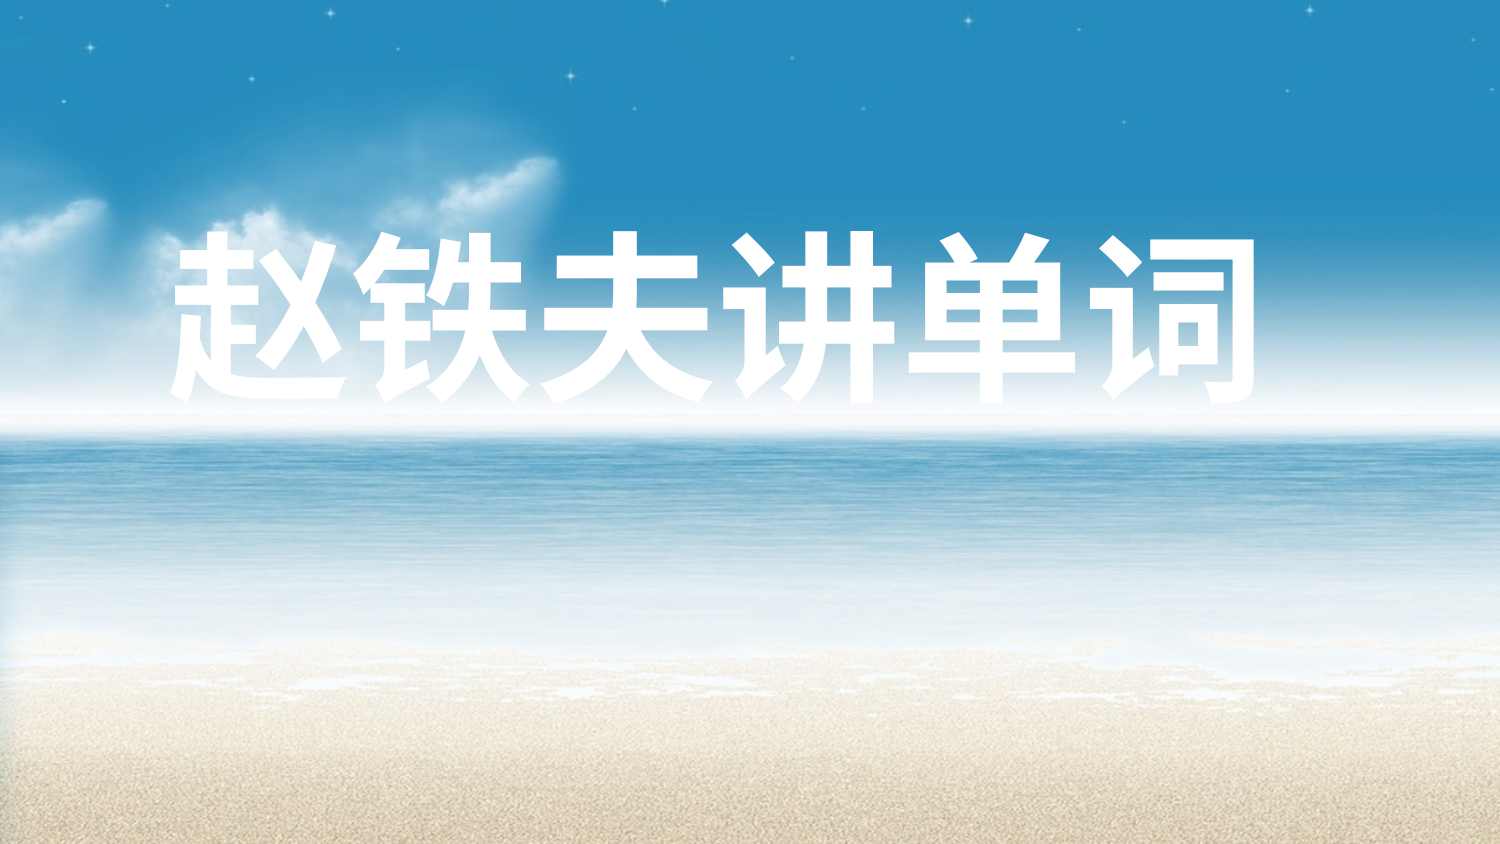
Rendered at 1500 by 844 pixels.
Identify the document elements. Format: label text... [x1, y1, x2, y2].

picture [0, 0, 1500, 844]
list 赵铁夫讲单词 [75, 196, 1425, 754]
